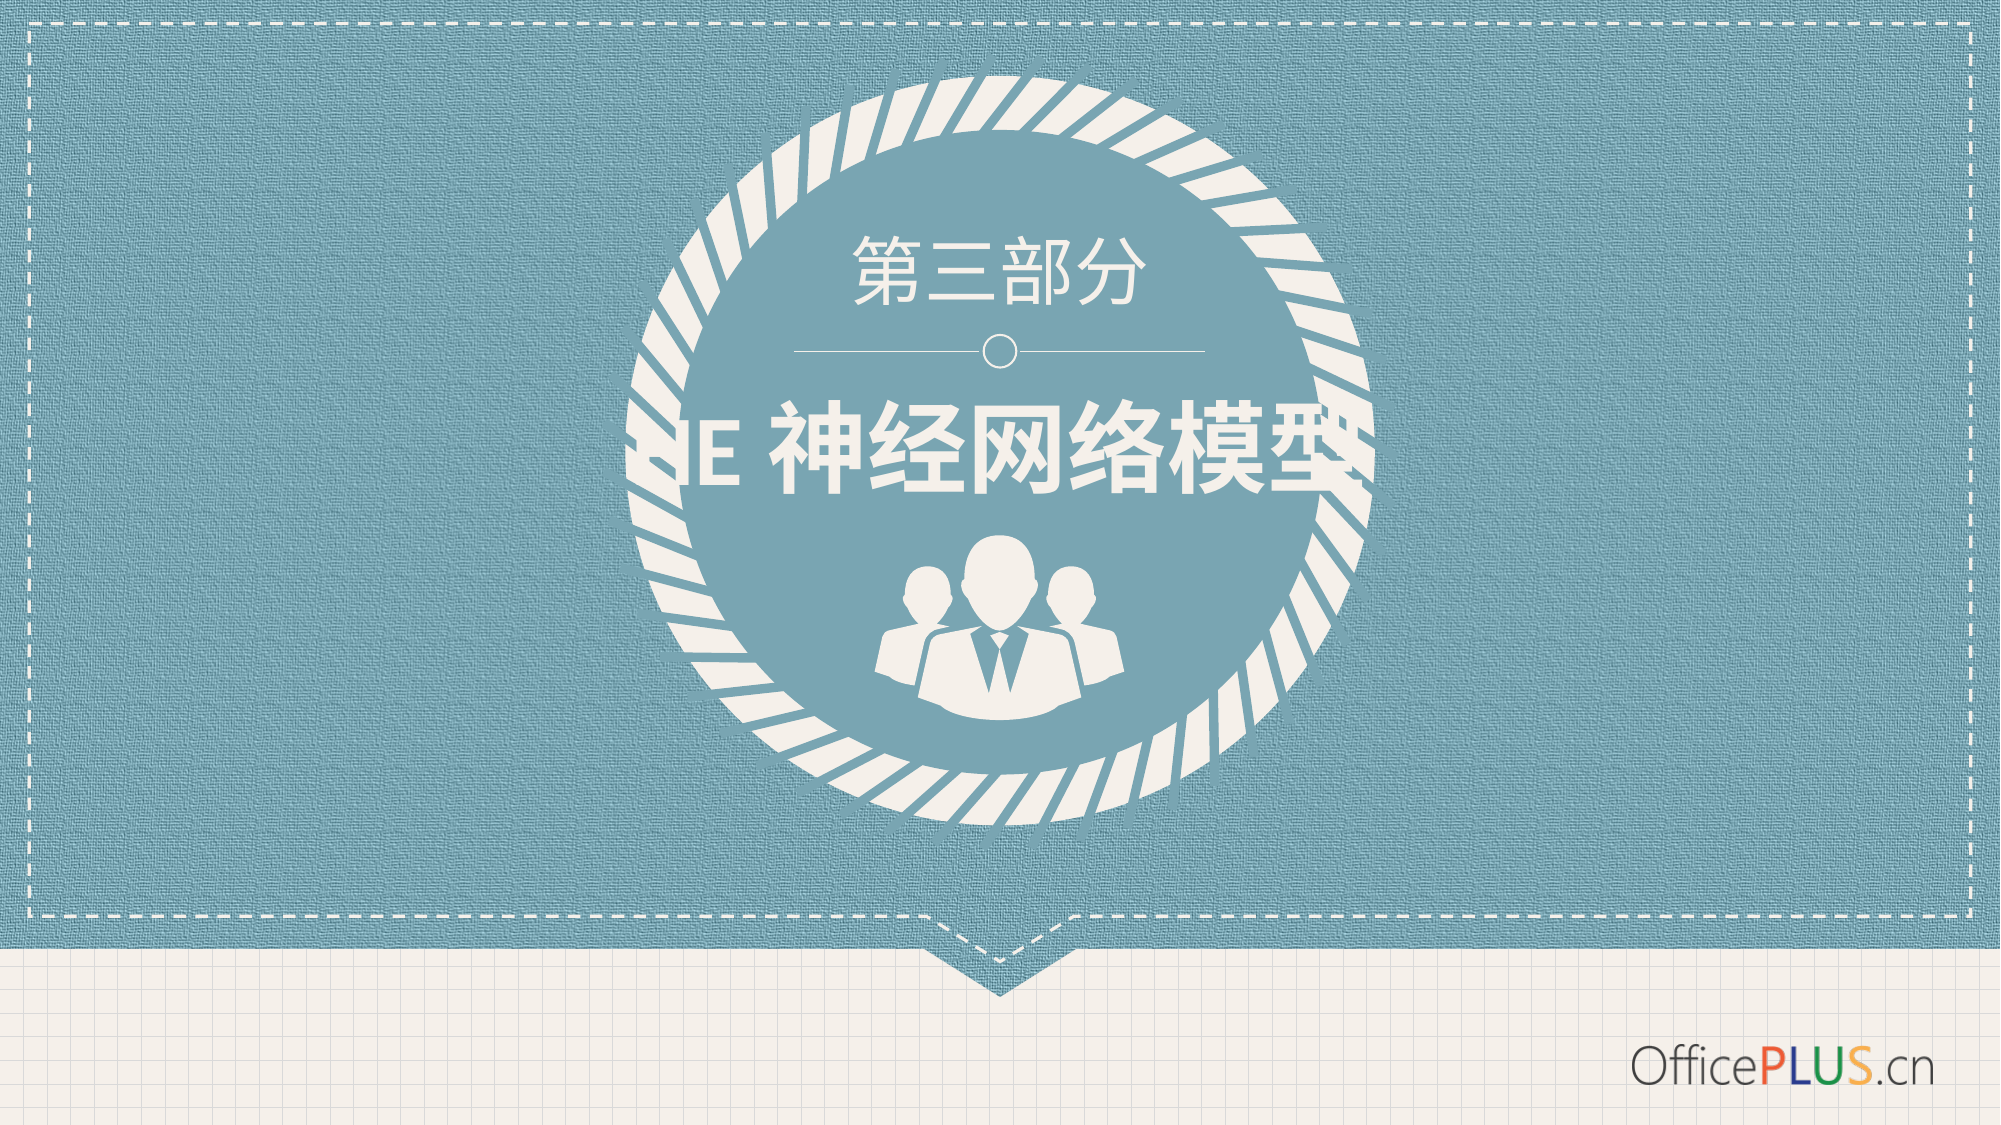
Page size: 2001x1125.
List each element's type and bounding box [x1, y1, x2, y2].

picture [1632, 1044, 1933, 1085]
picture [0, 0, 2000, 998]
text_box [604, 56, 1396, 848]
